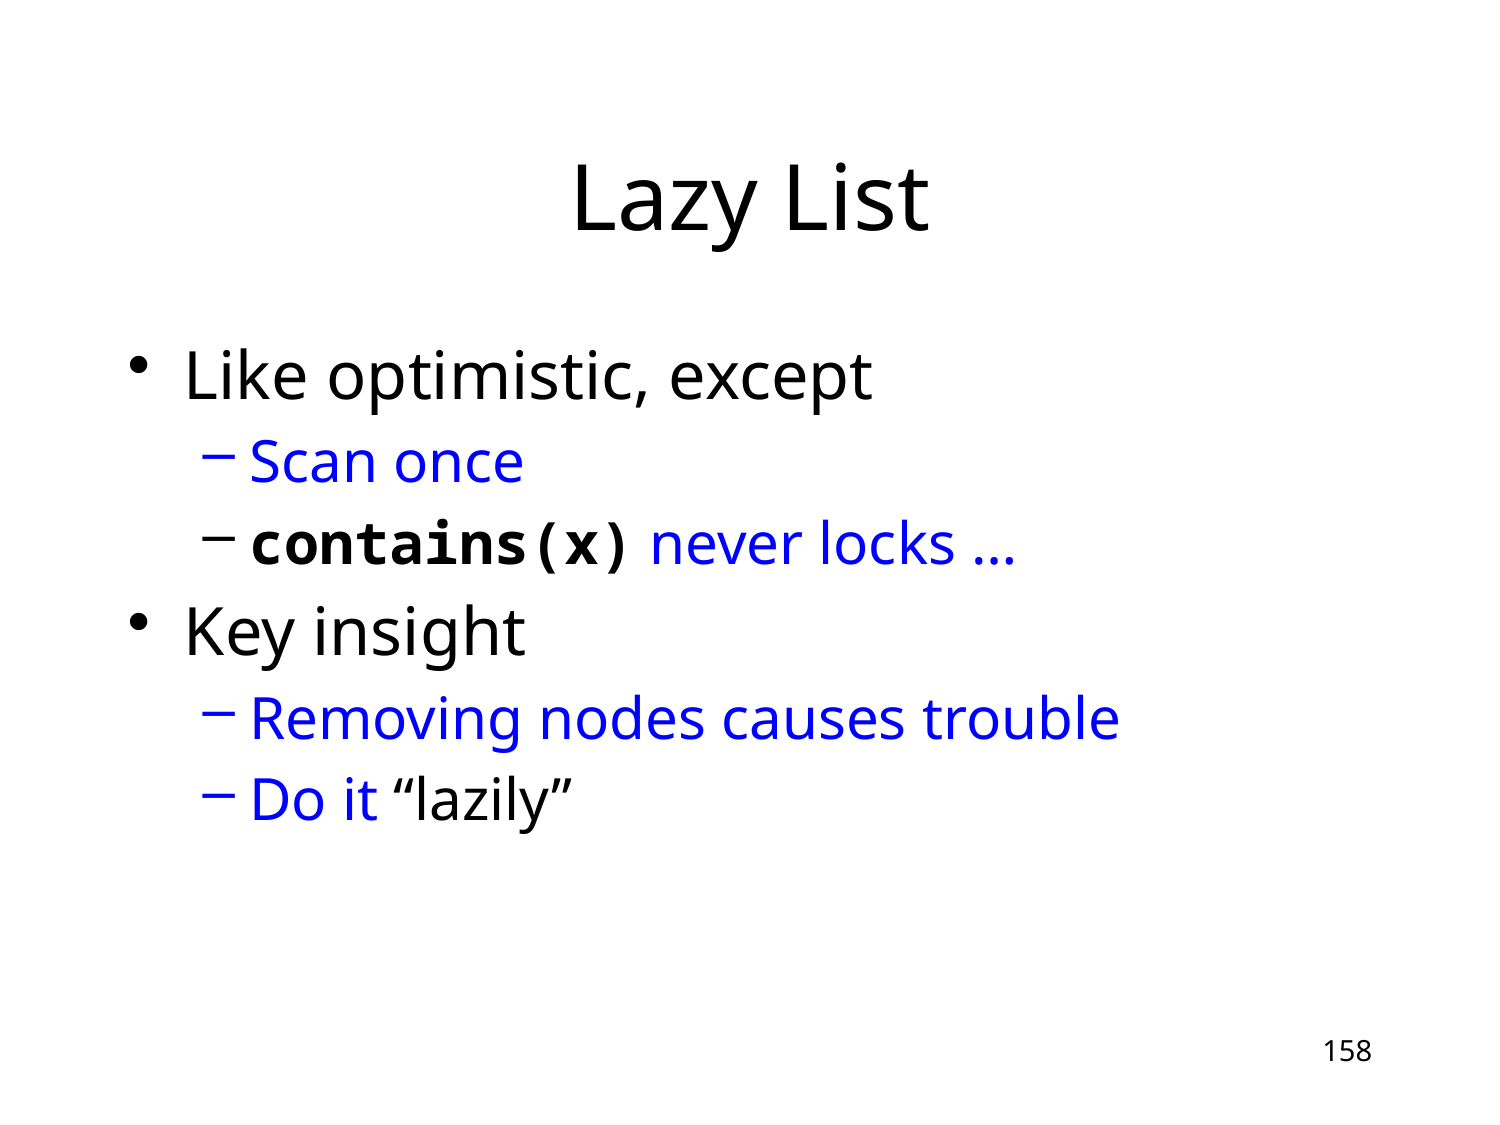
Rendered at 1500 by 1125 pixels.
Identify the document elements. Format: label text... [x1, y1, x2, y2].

slide_number 158 [1074, 1024, 1388, 1101]
list Like optimistic, except Scan once contains(x) never locks … Key insight Removing nodes causes trouble Do it “lazily” [112, 324, 1388, 1000]
title Lazy List [112, 99, 1388, 288]
